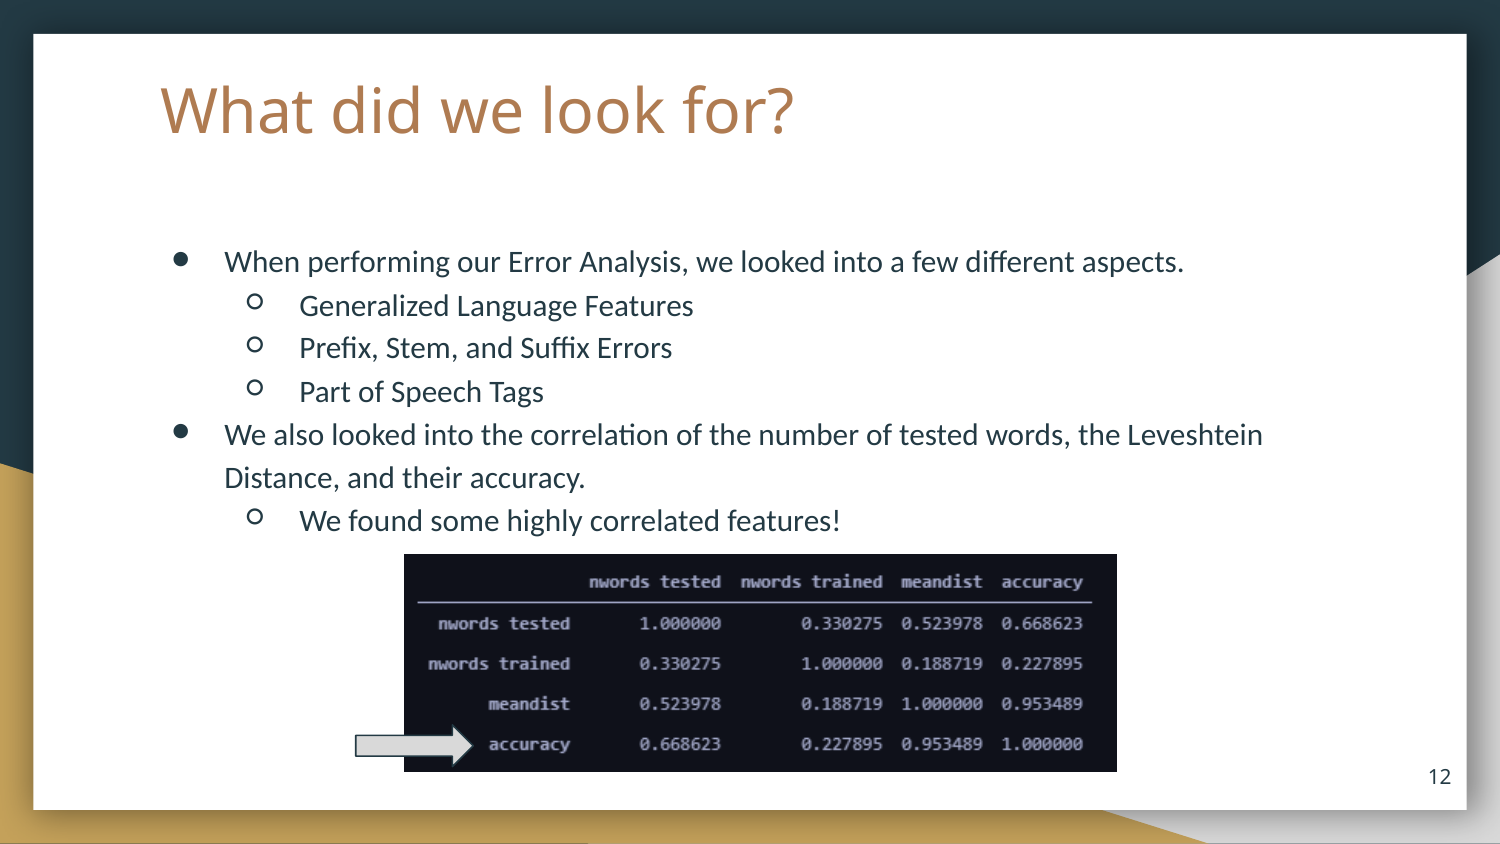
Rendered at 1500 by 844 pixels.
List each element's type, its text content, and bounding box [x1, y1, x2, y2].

slide_number ‹#› [1376, 745, 1467, 810]
picture [404, 554, 1118, 773]
list When performing our Error Analysis, we looked into a few different aspects. Generalized Language Features Prefix, Stem, and Suffix Errors Part of Speech Tags We also looked into the correlation of the number of tested words, the Leveshtein Distance, and their accuracy. We found some highly correlated features! [134, 221, 1366, 623]
text_box [355, 735, 399, 757]
title What did we look for? [145, 56, 1377, 214]
